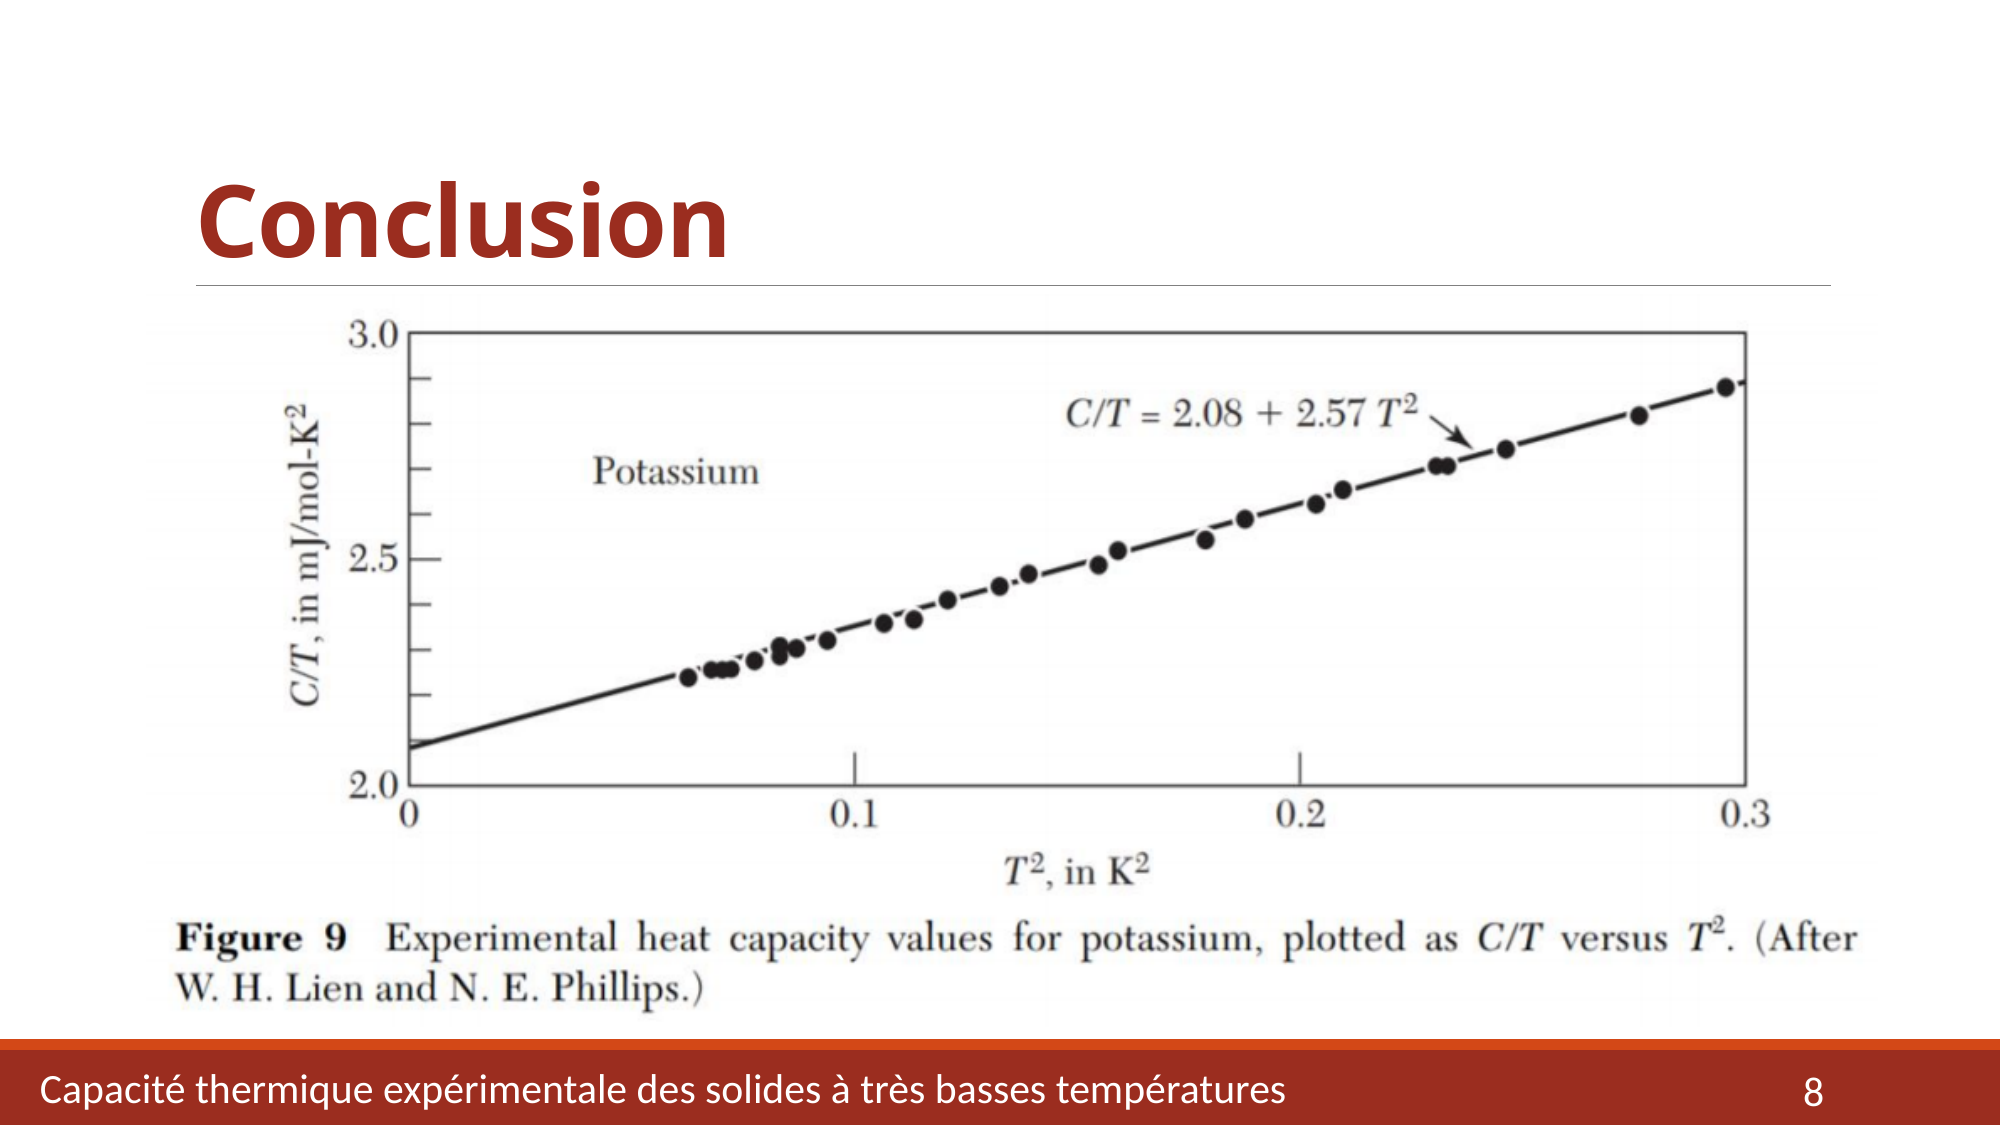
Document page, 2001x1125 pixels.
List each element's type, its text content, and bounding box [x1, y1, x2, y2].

slide_number 8 [1624, 1059, 1840, 1120]
text_box Capacité thermique expérimentale des solides à très basses températures [25, 1054, 1574, 1119]
title Conclusion [180, 47, 1921, 285]
picture [146, 293, 1879, 1027]
